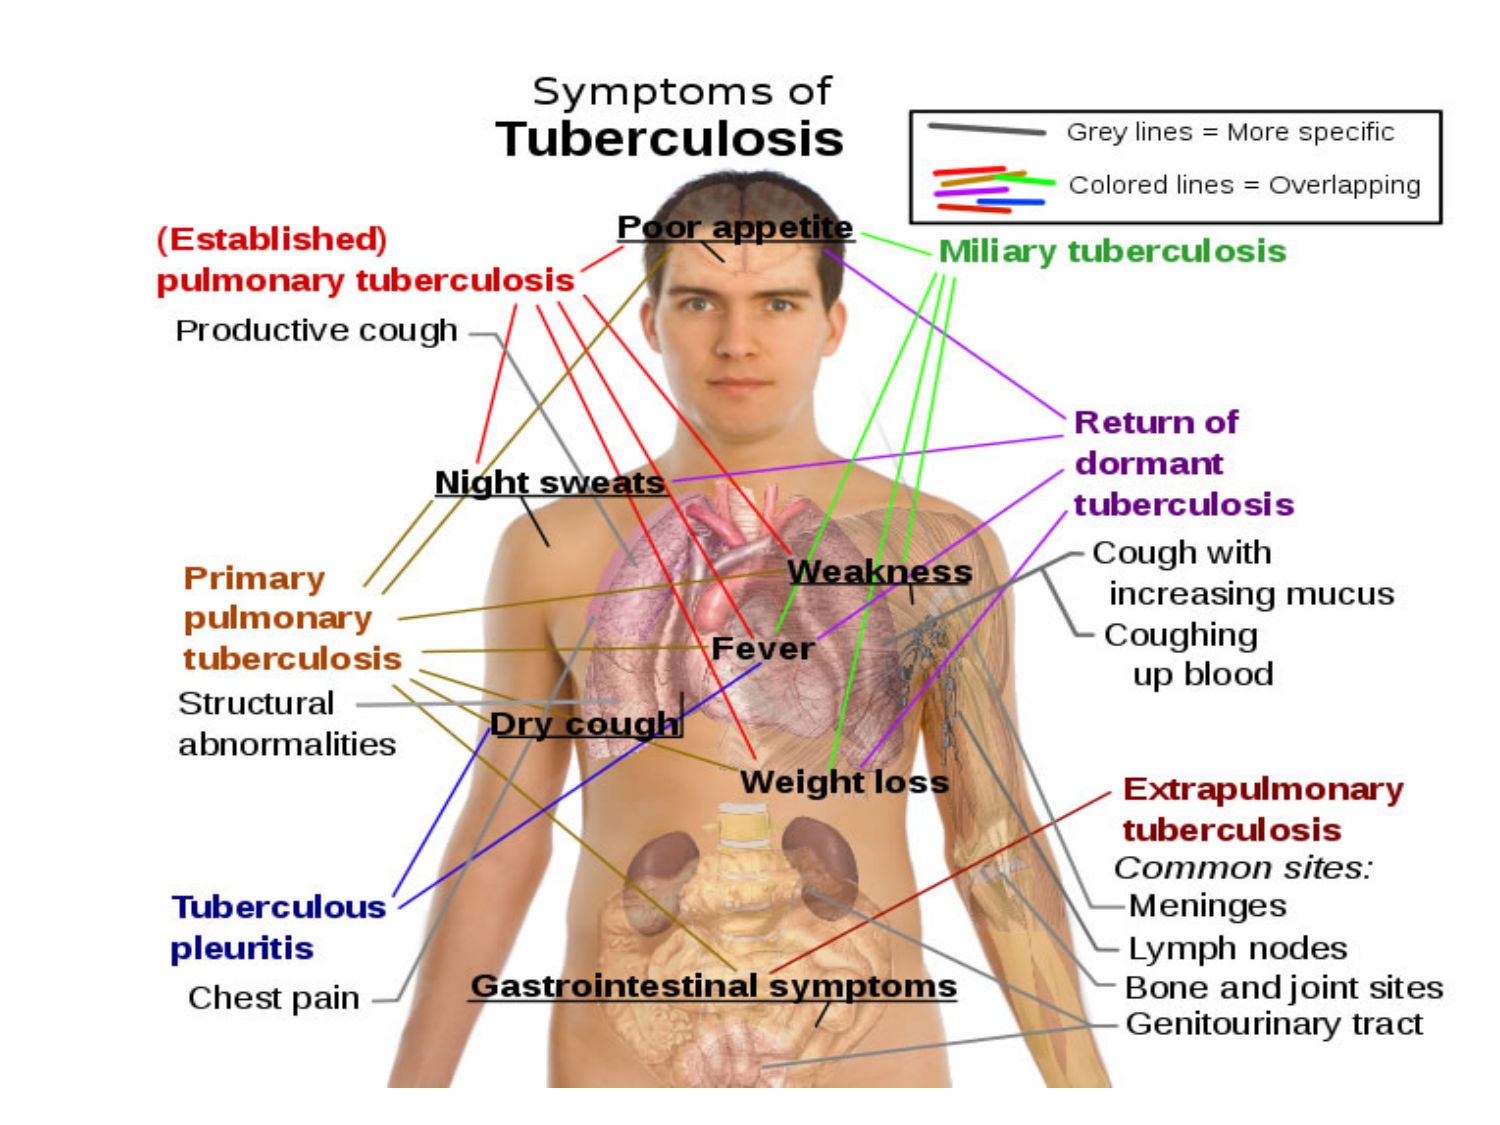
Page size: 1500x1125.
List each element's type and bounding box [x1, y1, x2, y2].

picture [137, 62, 1463, 1088]
